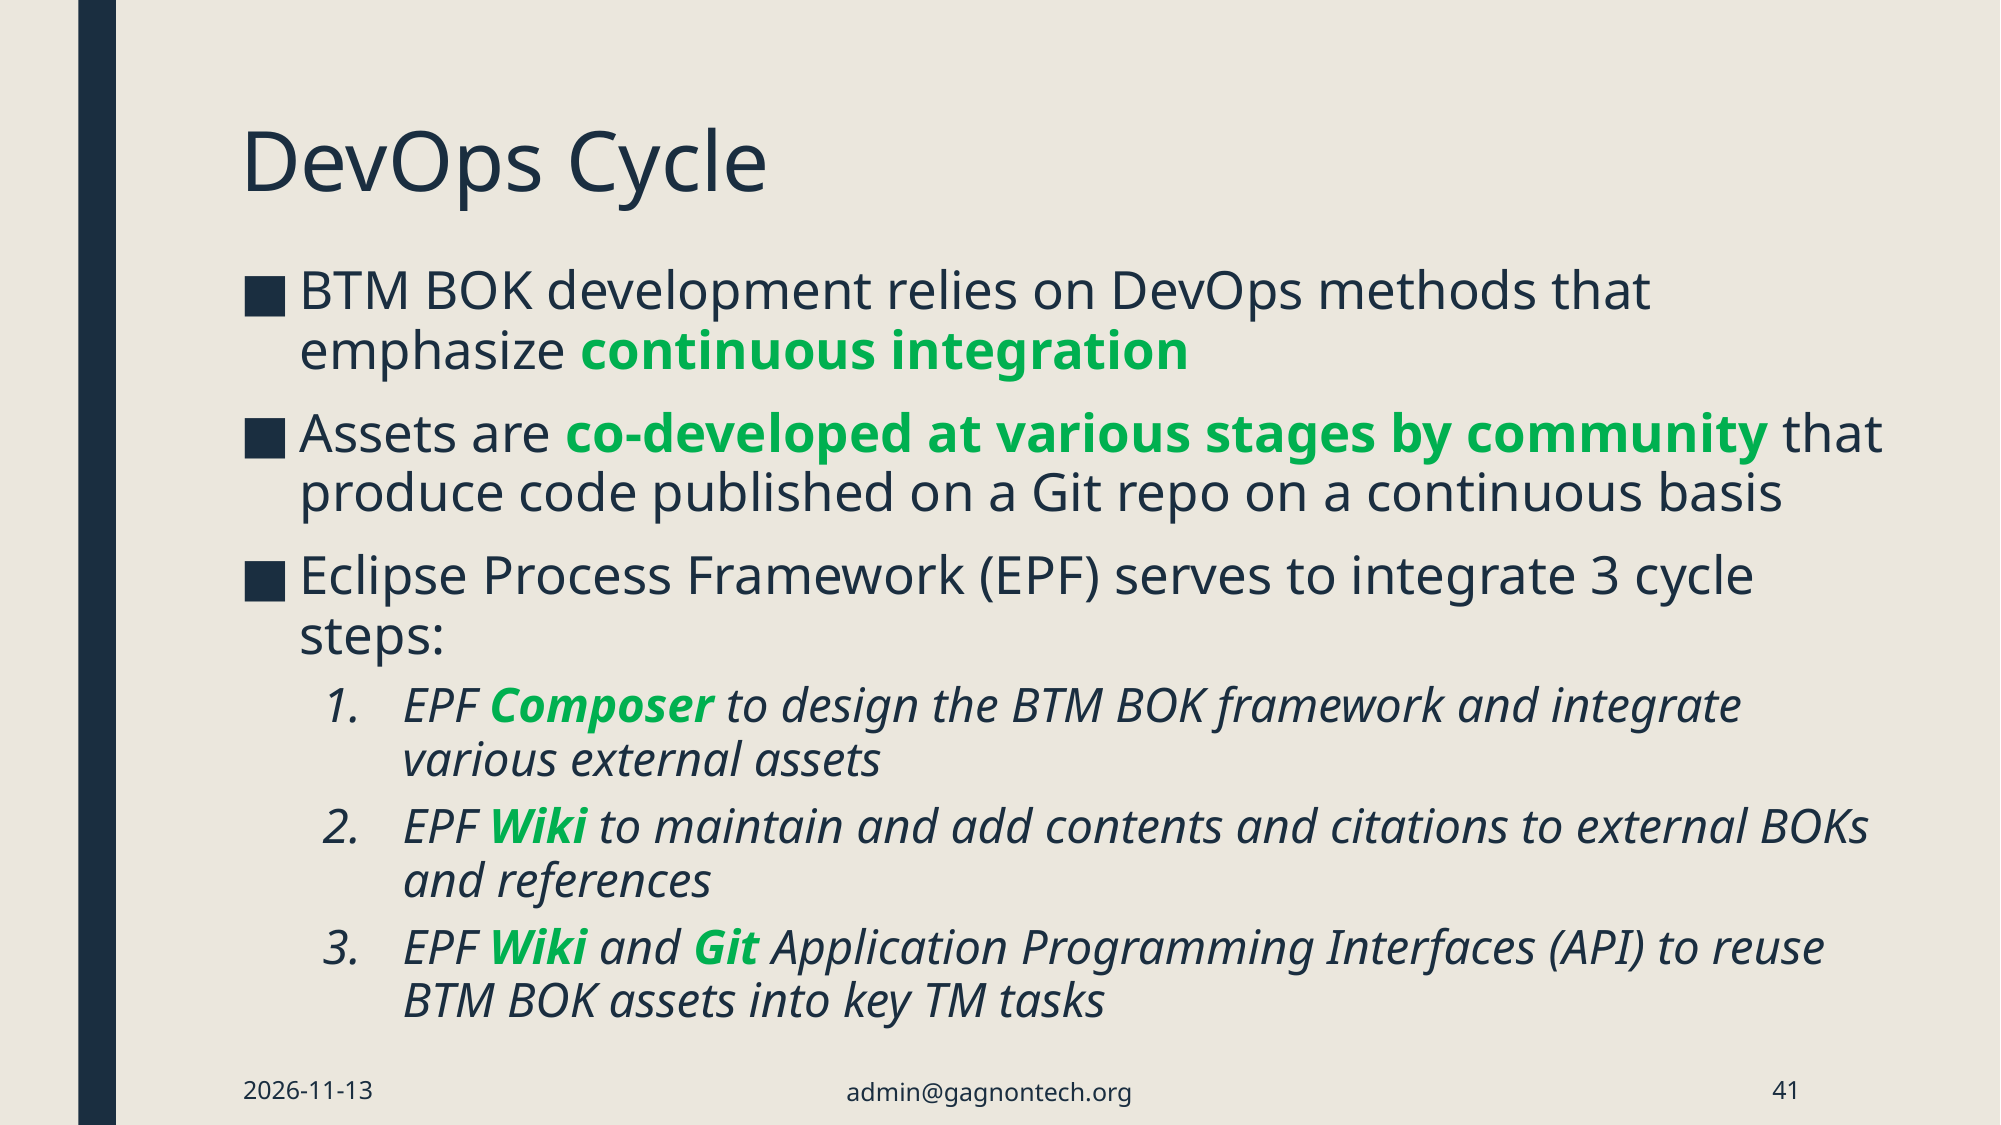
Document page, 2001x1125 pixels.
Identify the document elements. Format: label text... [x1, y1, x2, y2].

slide_number 41 [1553, 1058, 1816, 1125]
title DevOps Cycle [225, 112, 1800, 254]
text_box 2024-01-21 [228, 1058, 426, 1125]
footer admin@gagnontech.org [474, 1058, 1505, 1125]
list BTM BOK development relies on DevOps methods that emphasize continuous integration Assets are co-developed at various stages by community that produce code published on a Git repo on a continuous basis Eclipse Process Framework (EPF) serves to integrate 3 cycle steps: EPF Composer to design the BTM BOK framework and integrate various external assets EPF Wiki to maintain and add contents and citations to external BOKs and references EPF Wiki and Git Application Programming Interfaces (API) to reuse BTM BOK assets into key TM tasks [225, 254, 1900, 1059]
